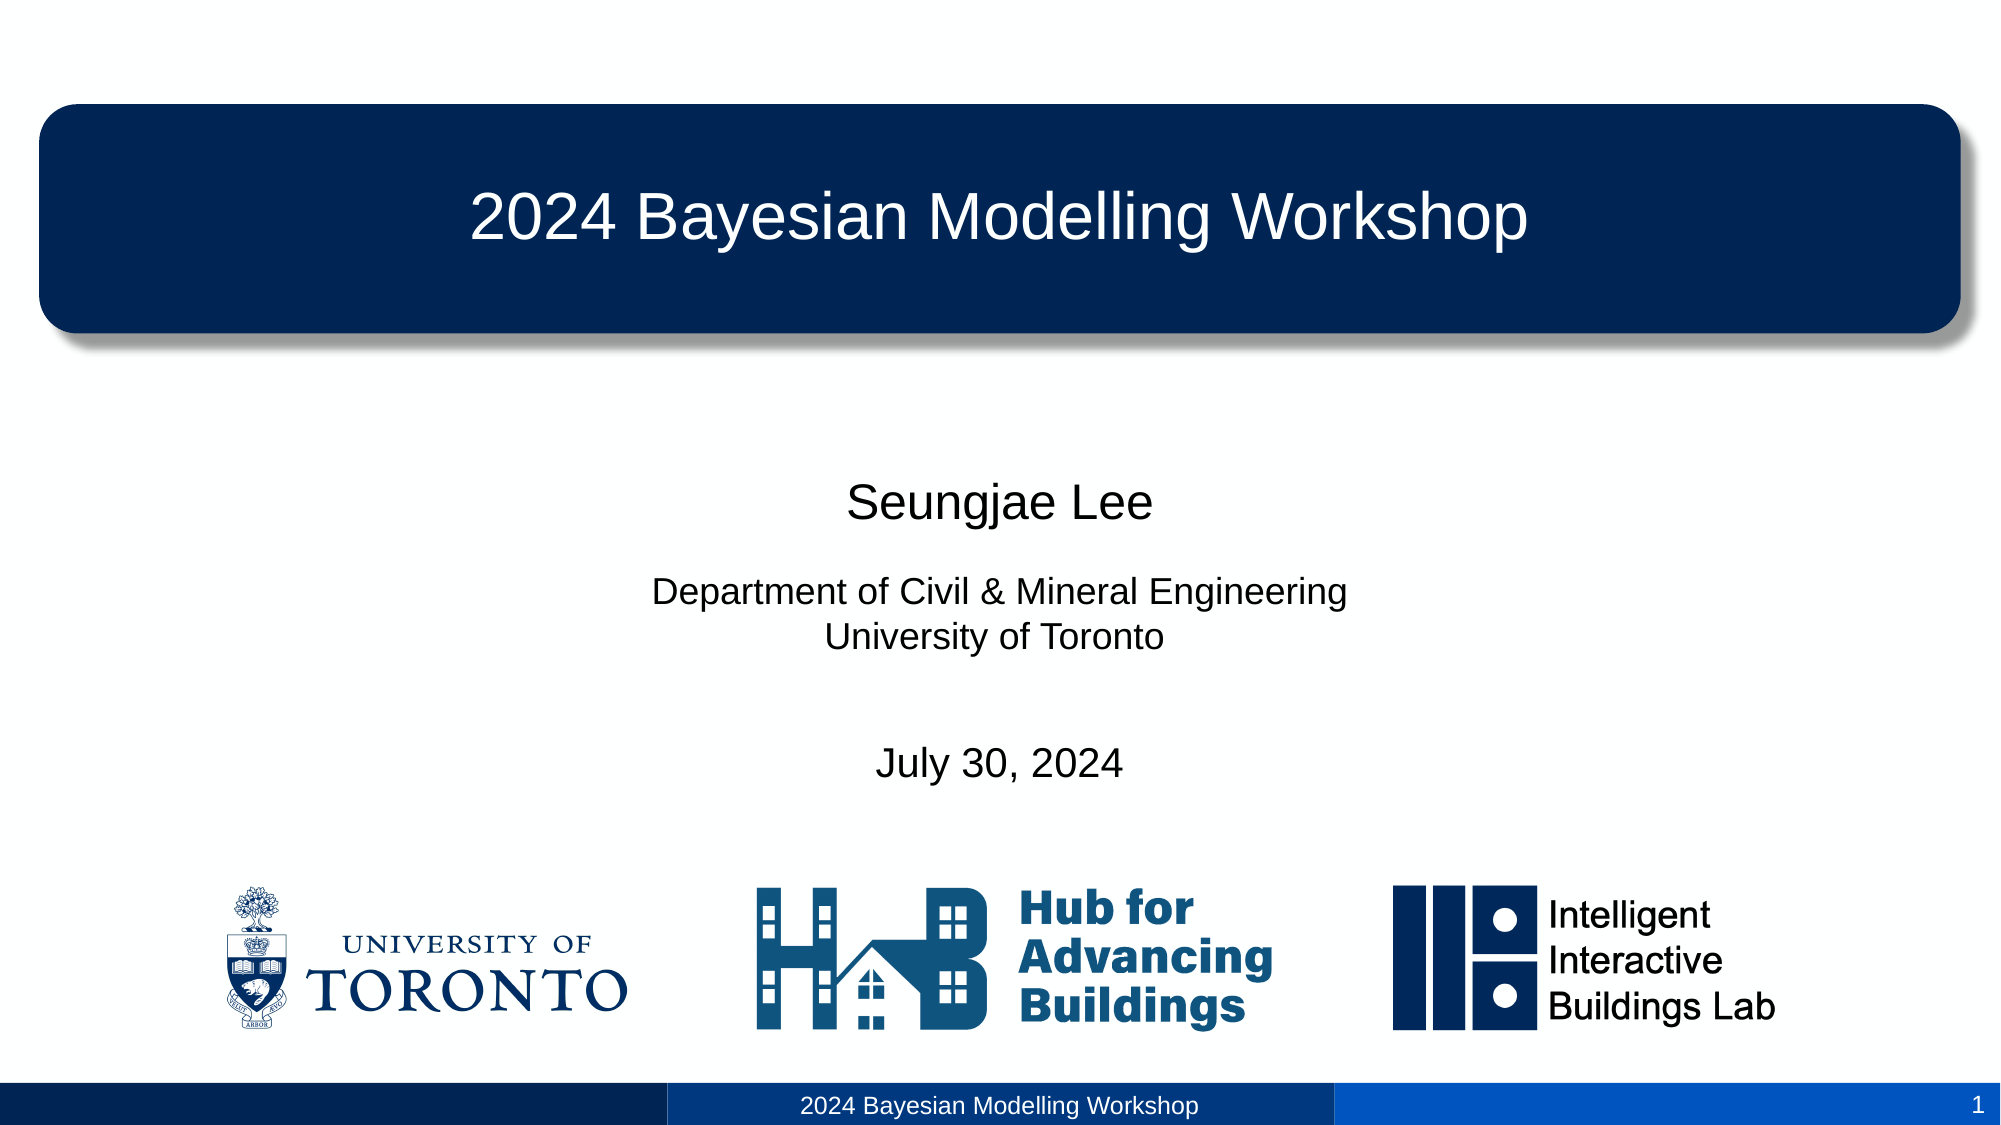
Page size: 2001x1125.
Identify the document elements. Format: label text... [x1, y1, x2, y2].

list Seungjae Lee [518, 468, 1482, 531]
list July 30, 2024 [518, 728, 1482, 792]
list Department of Civil & Mineral Engineering University of Toronto [518, 561, 1482, 663]
picture [1393, 883, 1782, 1032]
title 2024 Bayesian Modelling Workshop [39, 103, 1961, 334]
picture [753, 883, 1275, 1032]
picture [218, 883, 636, 1032]
